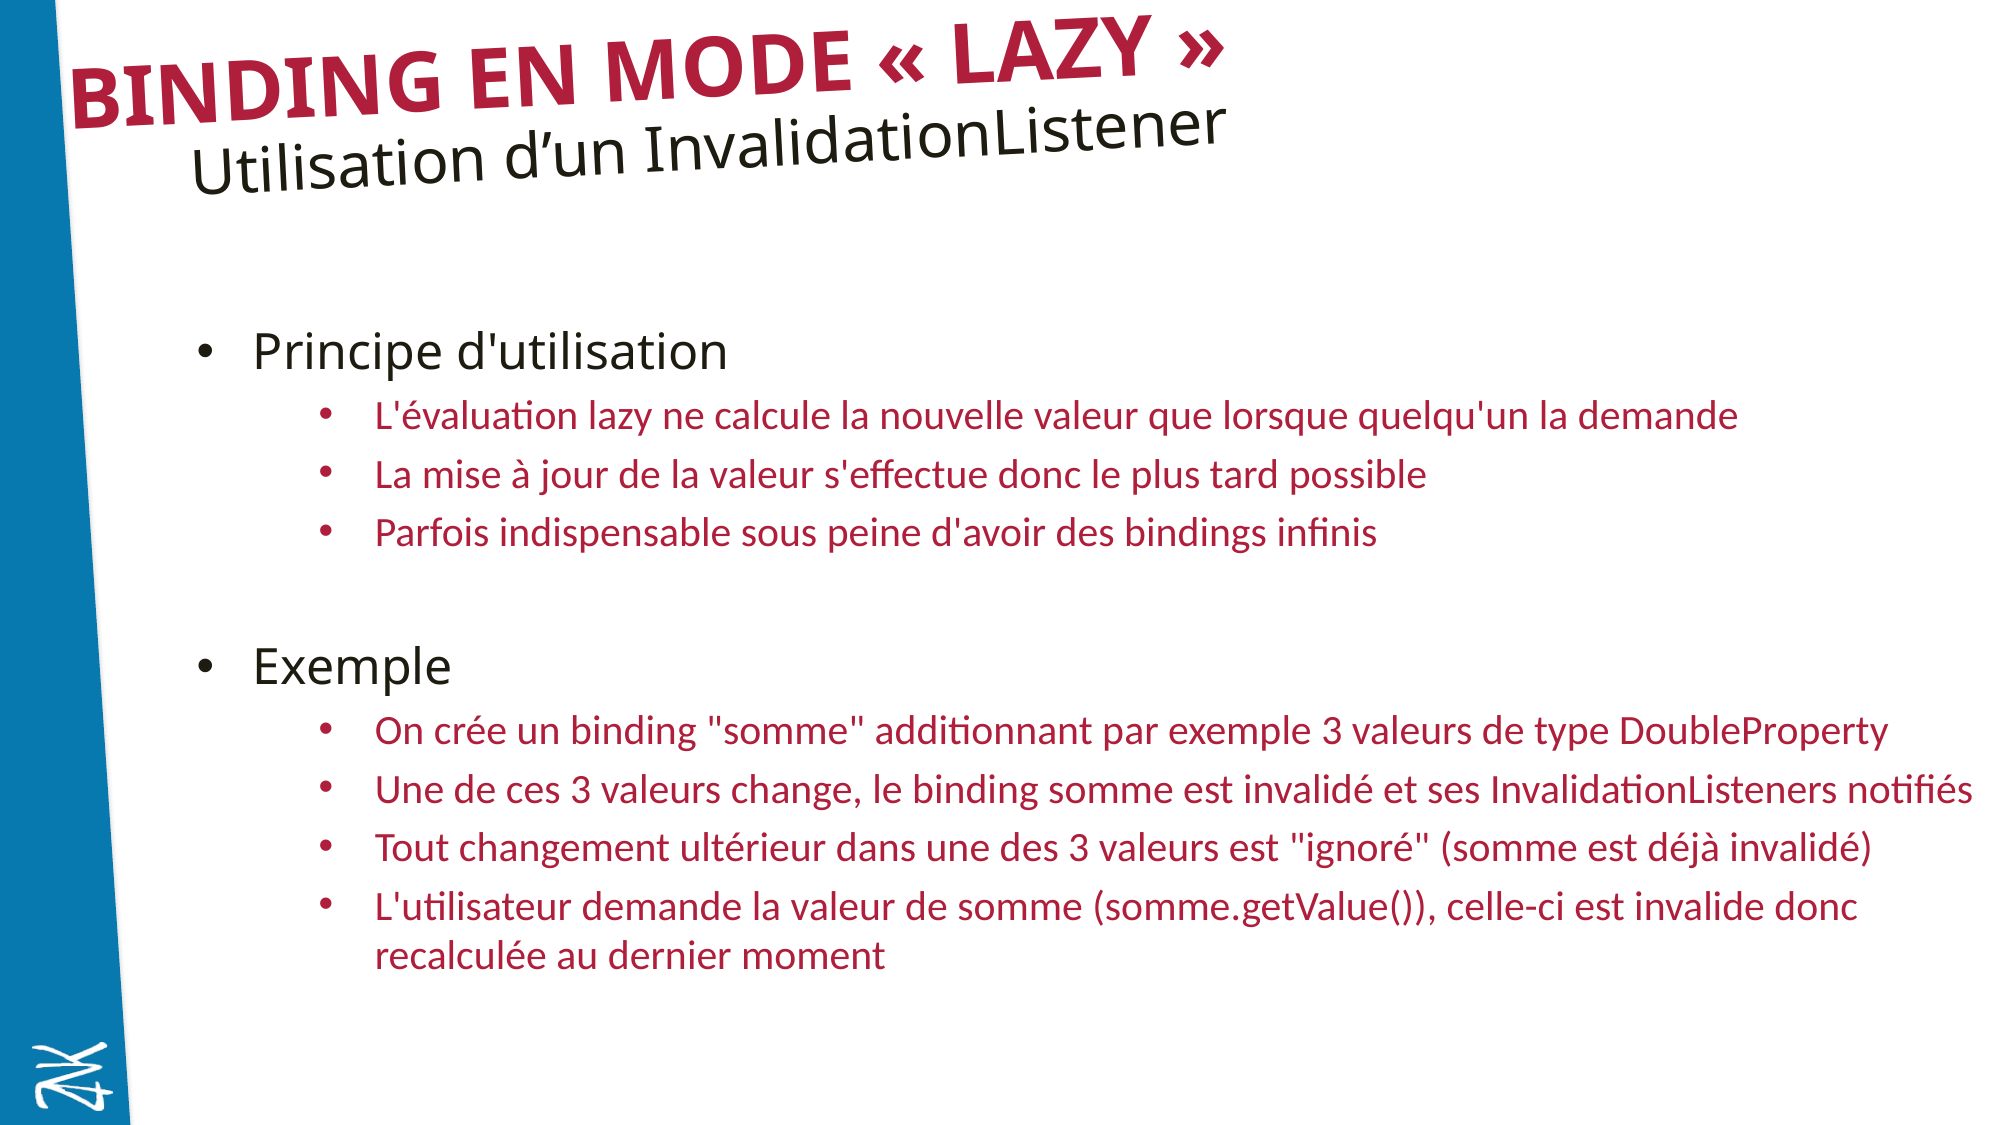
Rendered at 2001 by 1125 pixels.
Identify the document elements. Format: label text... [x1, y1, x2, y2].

picture [33, 1043, 112, 1110]
list Principe d'utilisation L'évaluation lazy ne calcule la nouvelle valeur que lorsque quelqu'un la demande La mise à jour de la valeur s'effectue donc le plus tard possible Parfois indispensable sous peine d'avoir des bindings infinis Exemple On crée un binding "somme" additionnant par exemple 3 valeurs de type DoubleProperty Une de ces 3 valeurs change, le binding somme est invalidé et ses InvalidationListeners notifiés Tout changement ultérieur dans une des 3 valeurs est "ignoré" (somme est déjà invalidé) L'utilisateur demande la valeur de somme (somme.getValue()), celle-ci est invalide donc recalculée au dernier moment [181, 312, 2000, 1125]
title Binding en mode « Lazy » [50, 0, 1367, 160]
list Utilisation d’un InvalidationListener [173, 58, 1486, 237]
